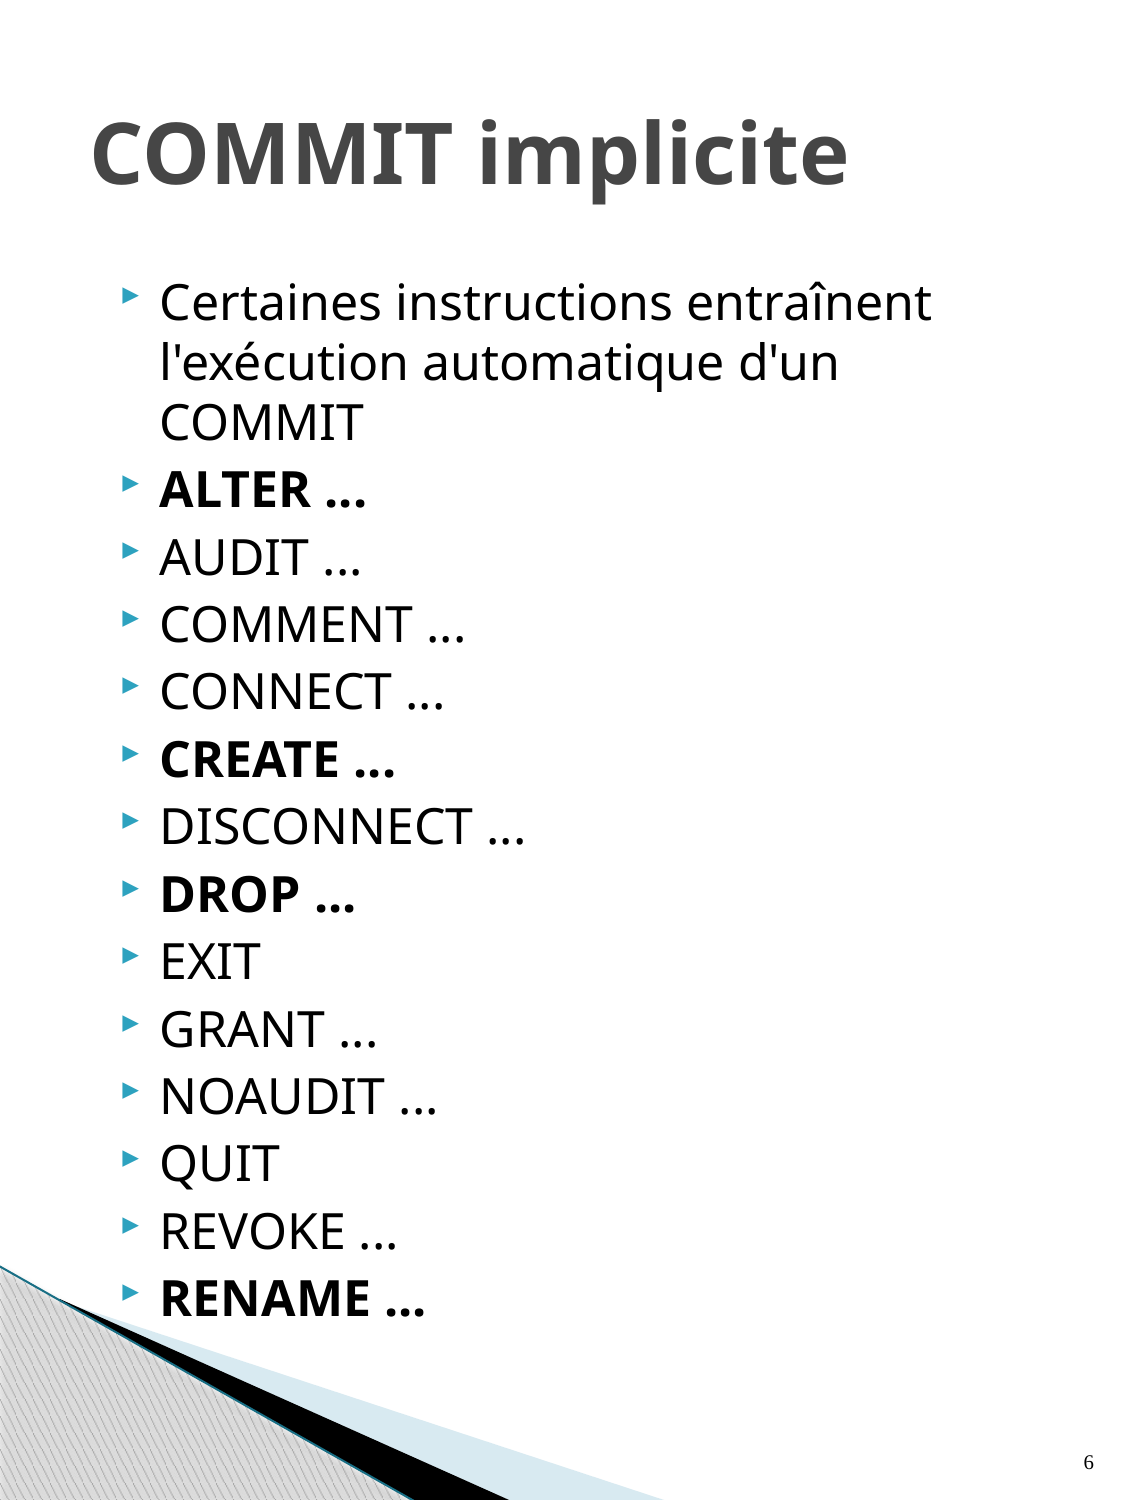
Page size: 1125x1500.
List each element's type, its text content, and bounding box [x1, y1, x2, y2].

slide_number 6 [1011, 1401, 1109, 1482]
title COMMIT implicite [75, 75, 1032, 225]
list Certaines instructions entraînent l'exécution automatique d'un COMMIT ALTER ... AUDIT ... COMMENT ... CONNECT ... CREATE ... DISCONNECT ... DROP ... EXIT GRANT ... NOAUDIT ... QUIT REVOKE ... RENAME ... [87, 262, 1044, 1338]
